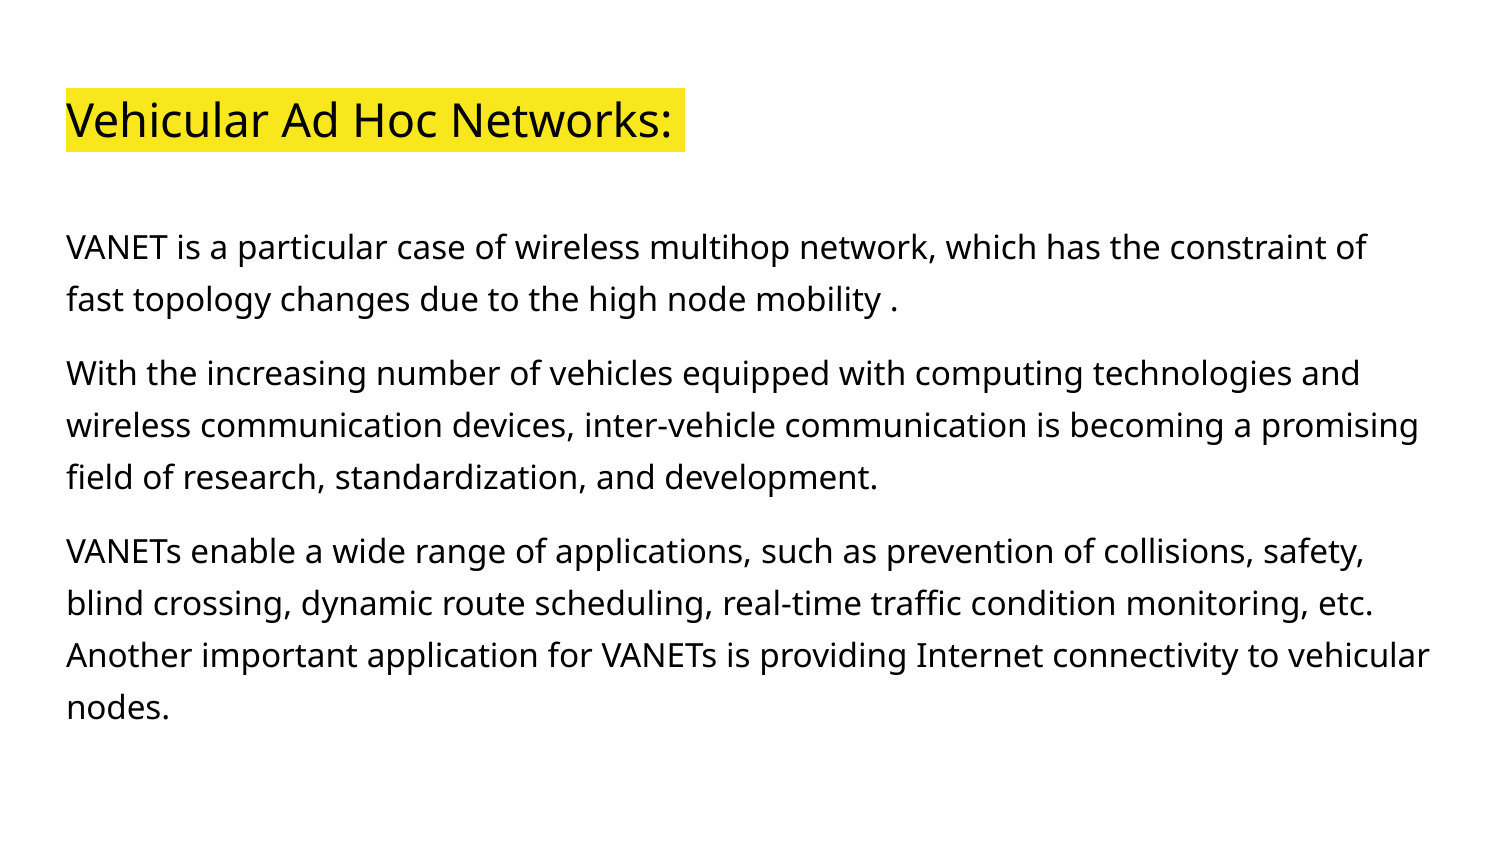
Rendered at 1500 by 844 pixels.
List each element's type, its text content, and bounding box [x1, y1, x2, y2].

list VANET is a particular case of wireless multihop network, which has the constraint of fast topology changes due to the high node mobility . With the increasing number of vehicles equipped with computing technologies and wireless communication devices, inter-vehicle communication is becoming a promising field of research, standardization, and development. VANETs enable a wide range of applications, such as prevention of collisions, safety, blind crossing, dynamic route scheduling, real-time traffic condition monitoring, etc. Another important application for VANETs is providing Internet connectivity to vehicular nodes. [51, 202, 1449, 750]
title Vehicular Ad Hoc Networks: [51, 72, 1449, 167]
